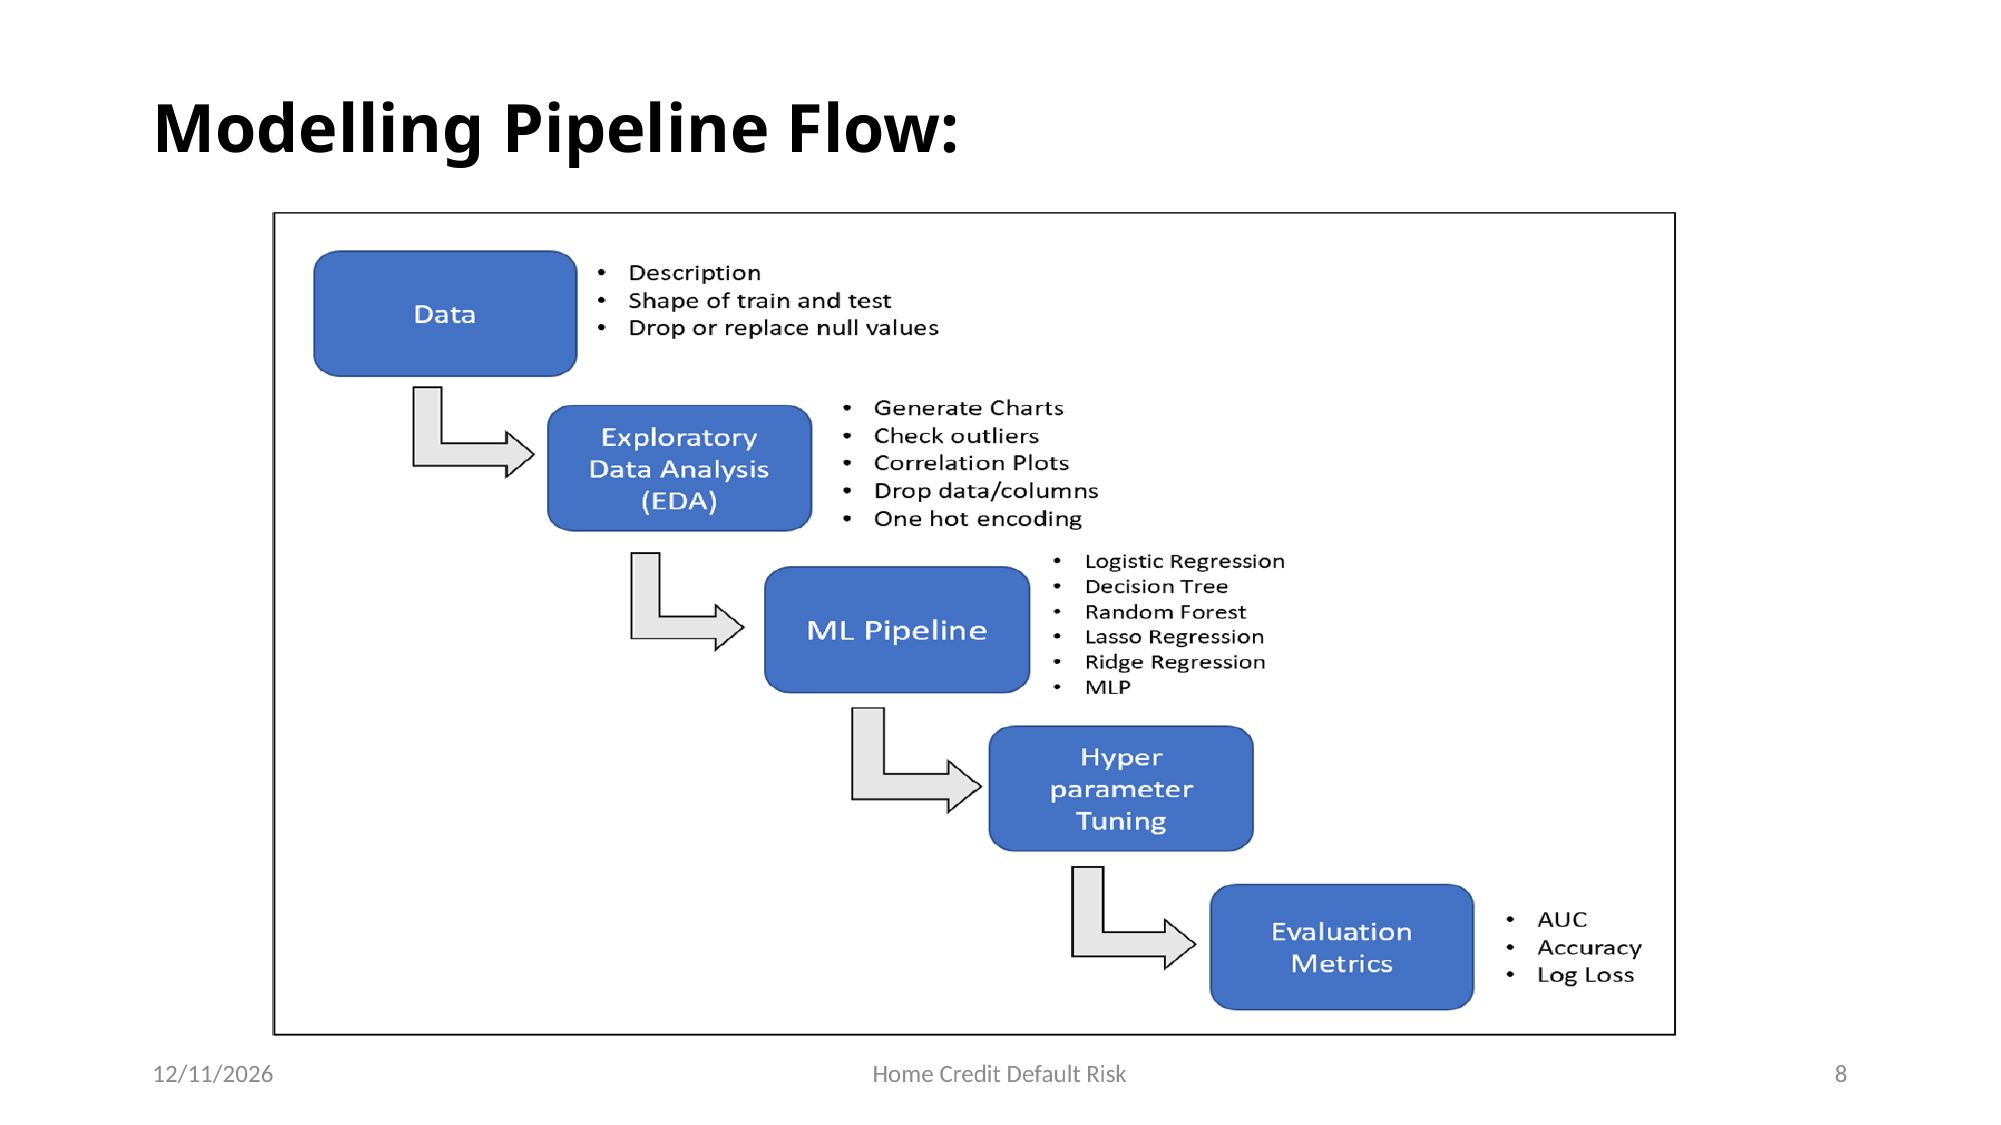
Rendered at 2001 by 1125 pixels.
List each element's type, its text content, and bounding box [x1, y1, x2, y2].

title Modelling Pipeline Flow: [137, 22, 1863, 240]
slide_number 8 [1412, 1042, 1863, 1103]
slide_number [137, 1042, 588, 1103]
footer Home Credit Default Risk [662, 1043, 1338, 1103]
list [253, 200, 1689, 1043]
